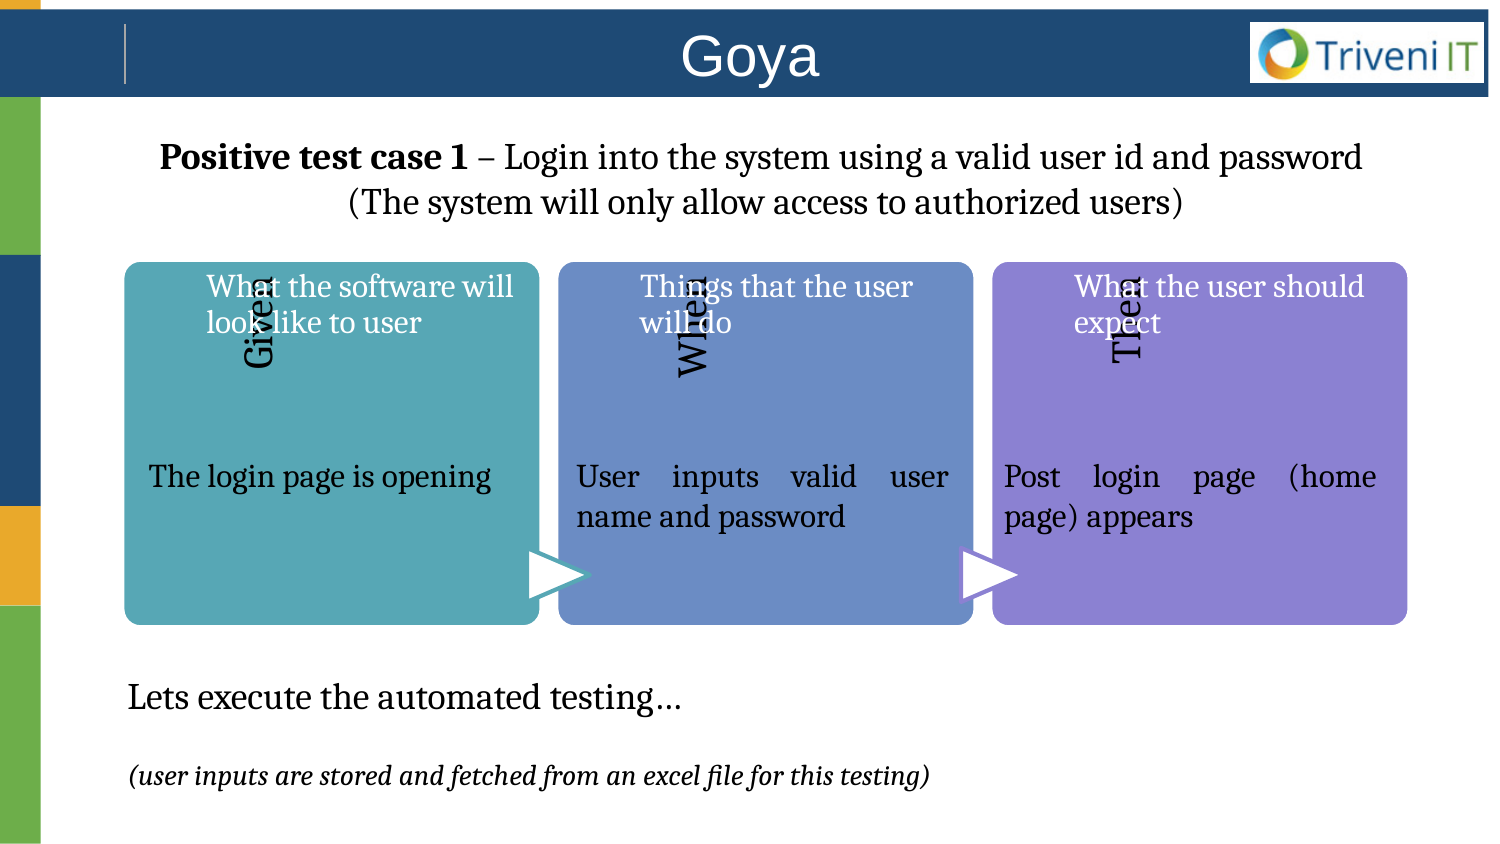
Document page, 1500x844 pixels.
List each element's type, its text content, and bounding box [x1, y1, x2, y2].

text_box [121, 259, 1410, 628]
text_box Positive test case 1 – Login into the system using a valid user id and password (The system will only allow access to authorized users) [49, 118, 1483, 235]
text_box Lets execute the automated testing… (user inputs are stored and fetched from an excel file for this testing) [112, 664, 1483, 799]
text_box Goya [0, 9, 1500, 97]
